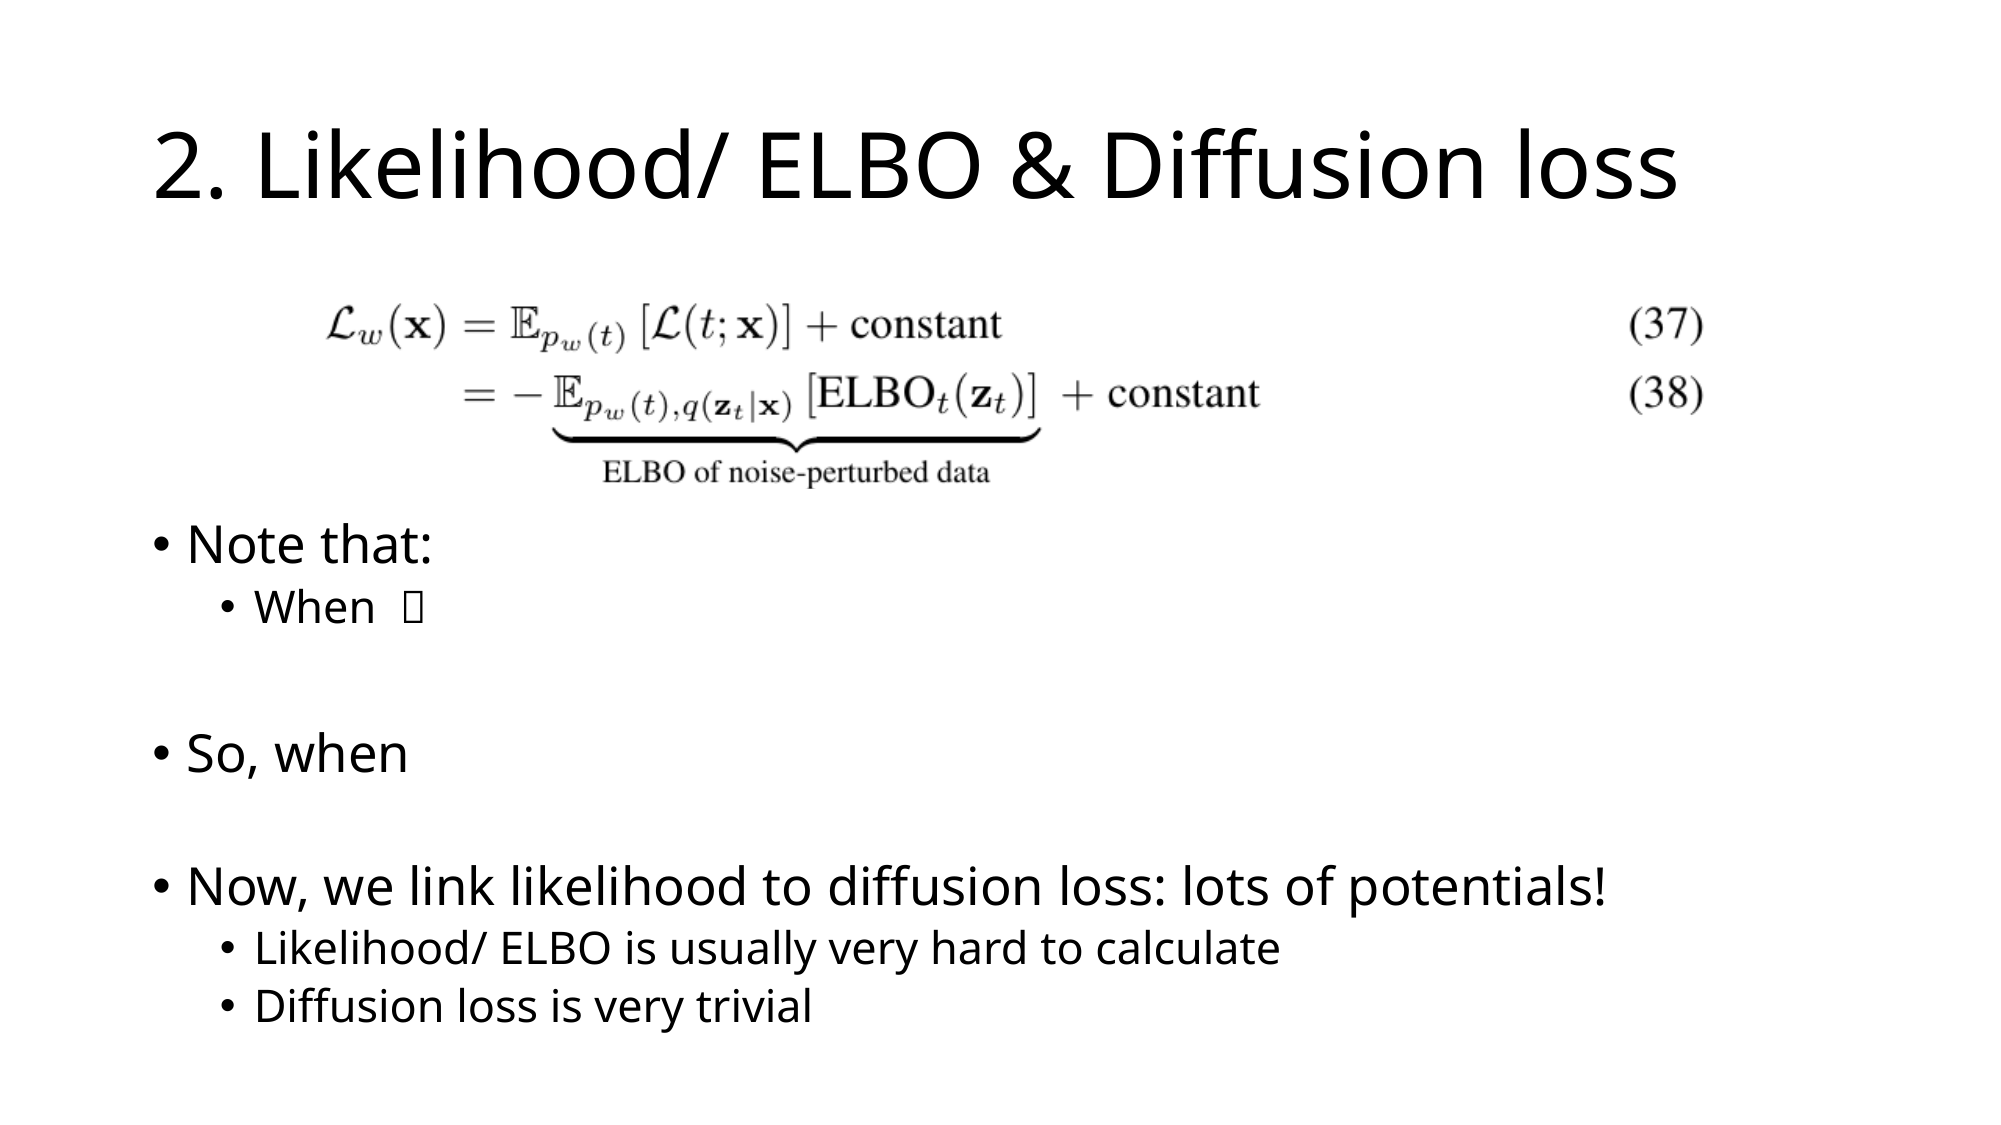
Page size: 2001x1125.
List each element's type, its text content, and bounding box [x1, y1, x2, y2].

picture [286, 298, 1714, 490]
title 2. Likelihood/ ELBO & Diffusion loss [137, 59, 1863, 278]
